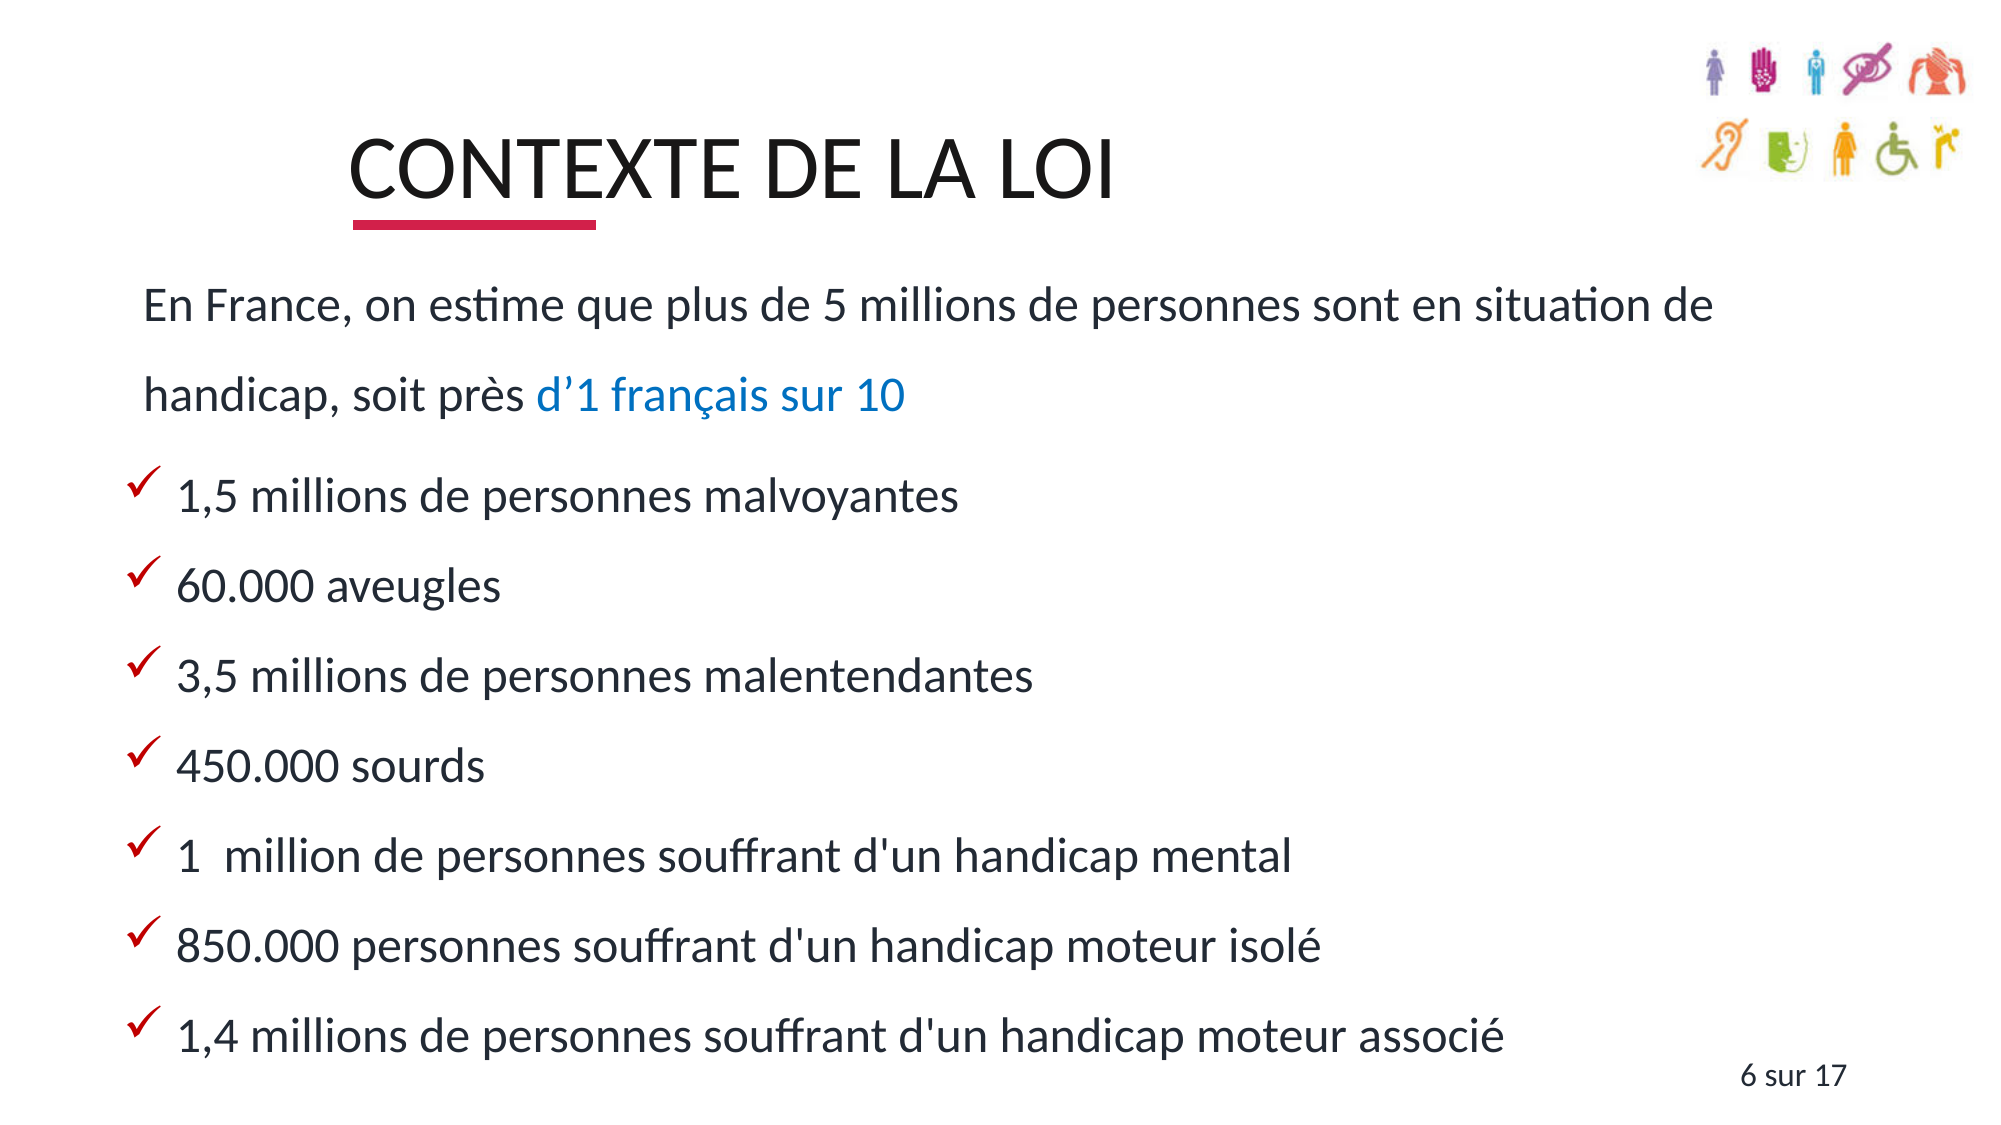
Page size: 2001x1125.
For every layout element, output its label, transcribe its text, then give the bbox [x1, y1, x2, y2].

slide_number 6 sur 17 [1412, 1075, 1863, 1103]
picture [1684, 0, 1984, 218]
text_box En France, on estime que plus de 5 millions de personnes sont en situation de handicap, soit près d’1 français sur 10 [128, 233, 1825, 424]
text_box 1,5 millions de personnes malvoyantes 60.000 aveugles 3,5 millions de personnes malentendantes 450.000 sourds 1 million de personnes souffrant d'un handicap mental 850.000 personnes souffrant d'un handicap moteur isolé 1,4 millions de personnes souffrant d'un handicap moteur associé [108, 424, 1984, 1075]
title CONTEXTE DE LA LOI [333, 59, 1863, 278]
